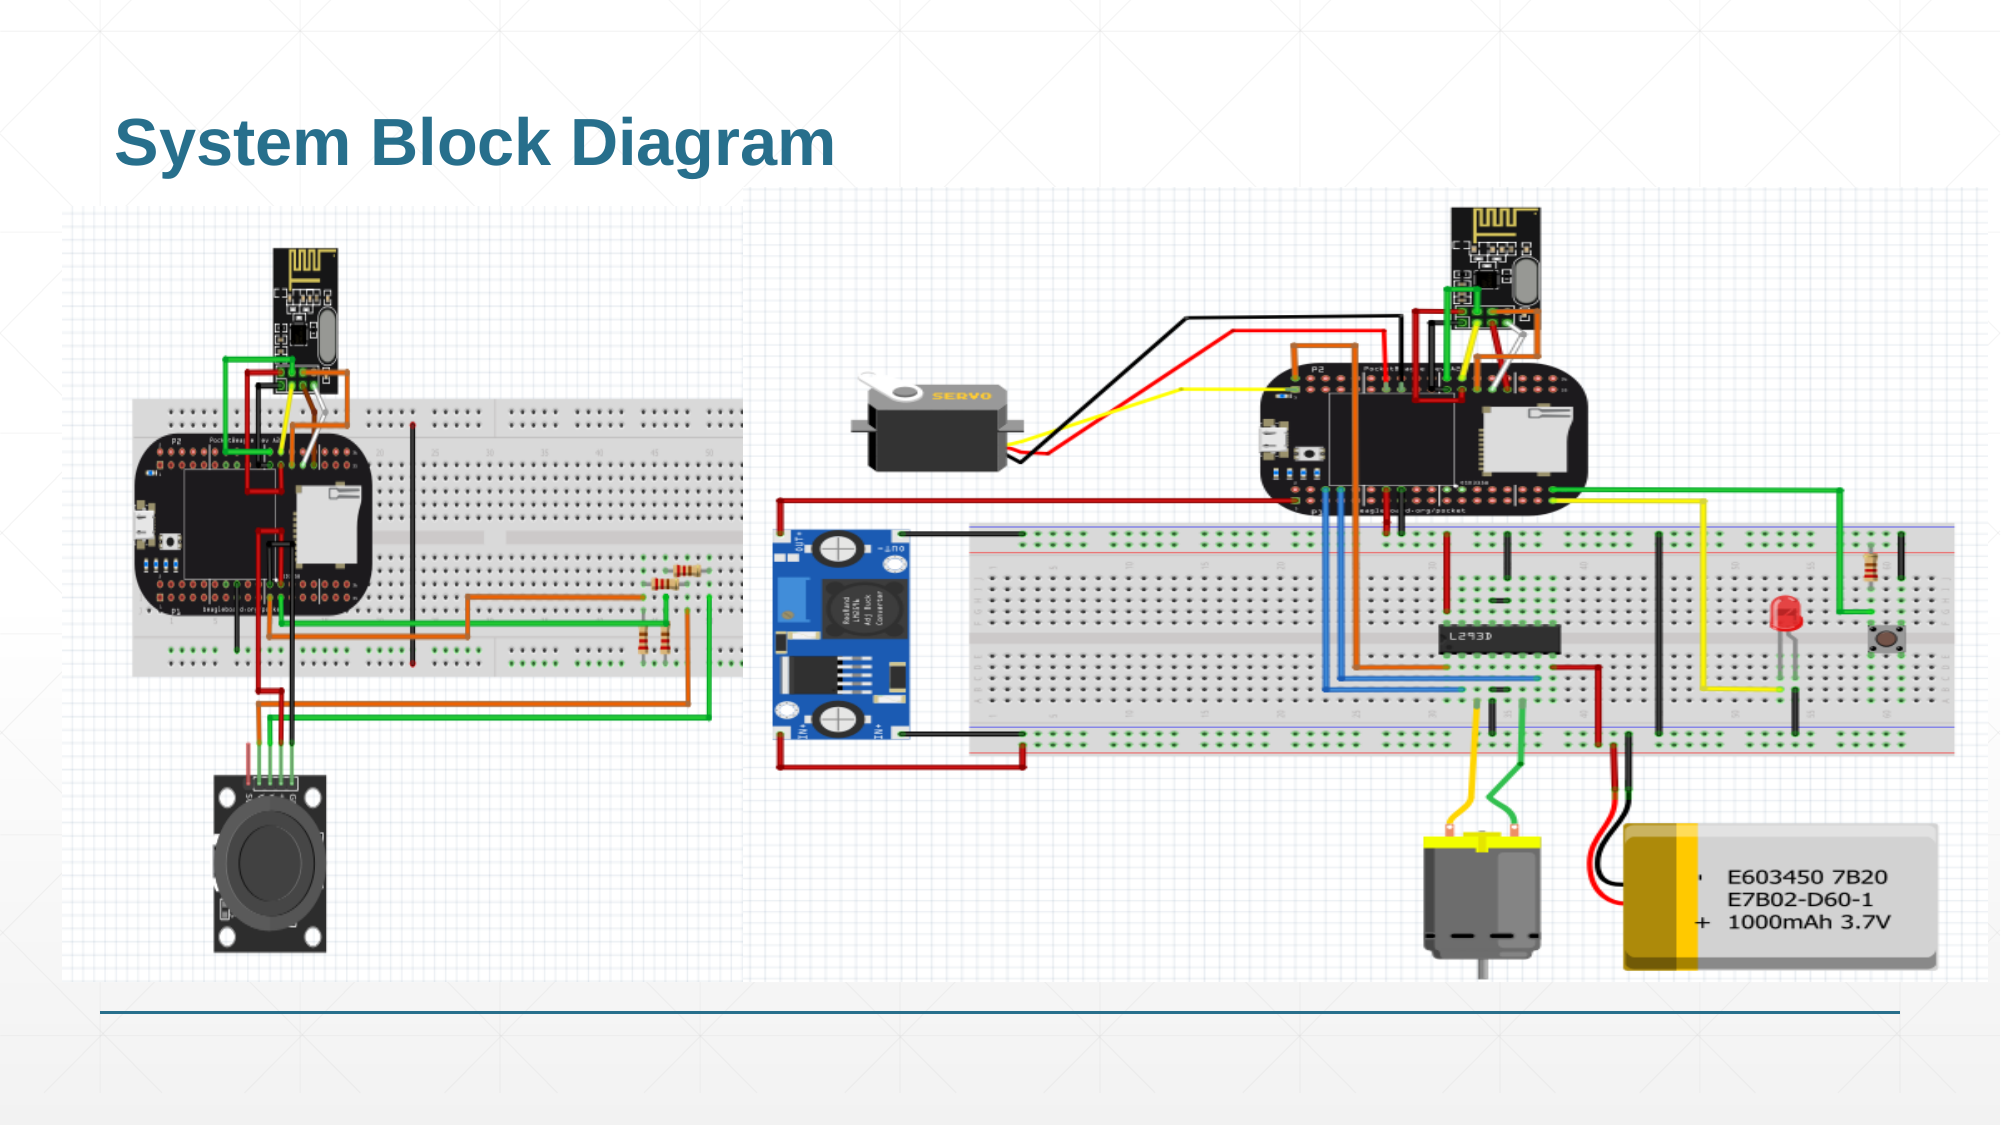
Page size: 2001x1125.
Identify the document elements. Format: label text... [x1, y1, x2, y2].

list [62, 206, 743, 982]
title System Block Diagram [99, 37, 1900, 188]
picture [743, 187, 1988, 982]
